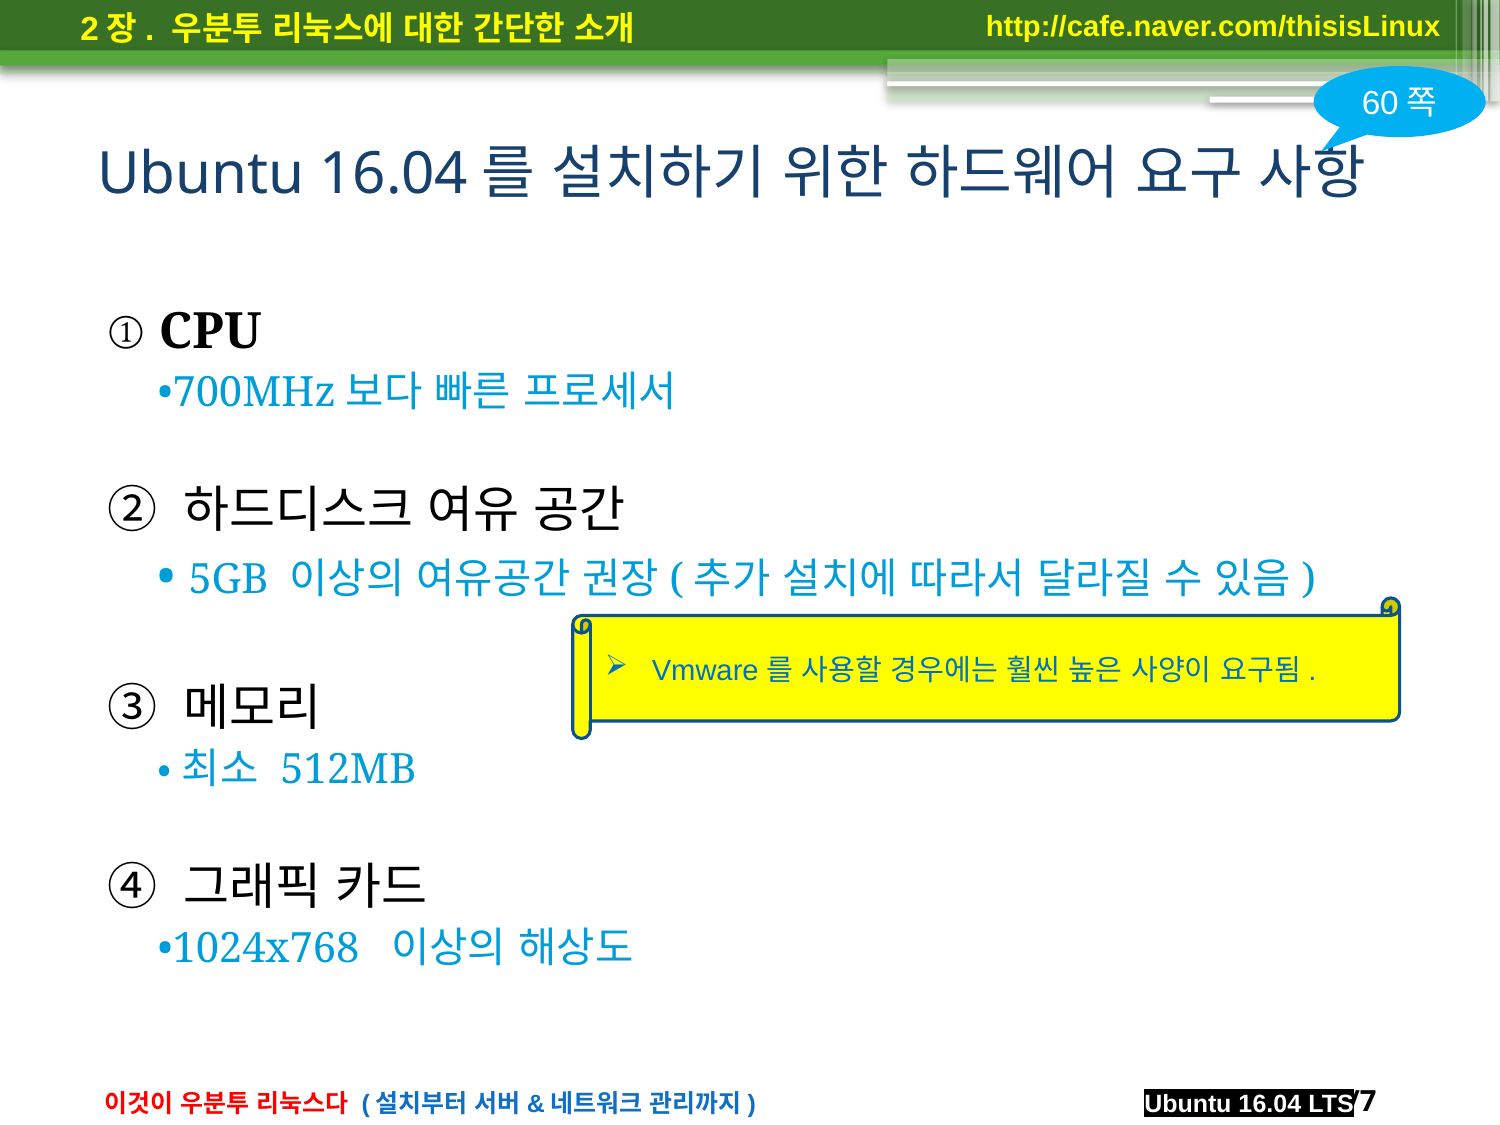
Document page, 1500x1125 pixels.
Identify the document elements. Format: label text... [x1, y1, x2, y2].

title Ubuntu 16.04를 설치하기 위한 하드웨어 요구 사항 [82, 117, 1432, 223]
list ① CPU •700MHz보다 빠른 프로세서 ② 하드디스크 여유 공간 • 5GB 이상의 여유공간 권장(추가 설치에 따라서 달라질 수 있음) ③ 메모리 •최소 512MB ④ 그래픽 카드 •1024x768 이상의 해상도 [75, 290, 1425, 1055]
text_box 60쪽 [1312, 64, 1488, 153]
text_box Vmware를 사용할 경우에는 훨씬 높은 사양이 요구됨. [571, 596, 1402, 741]
